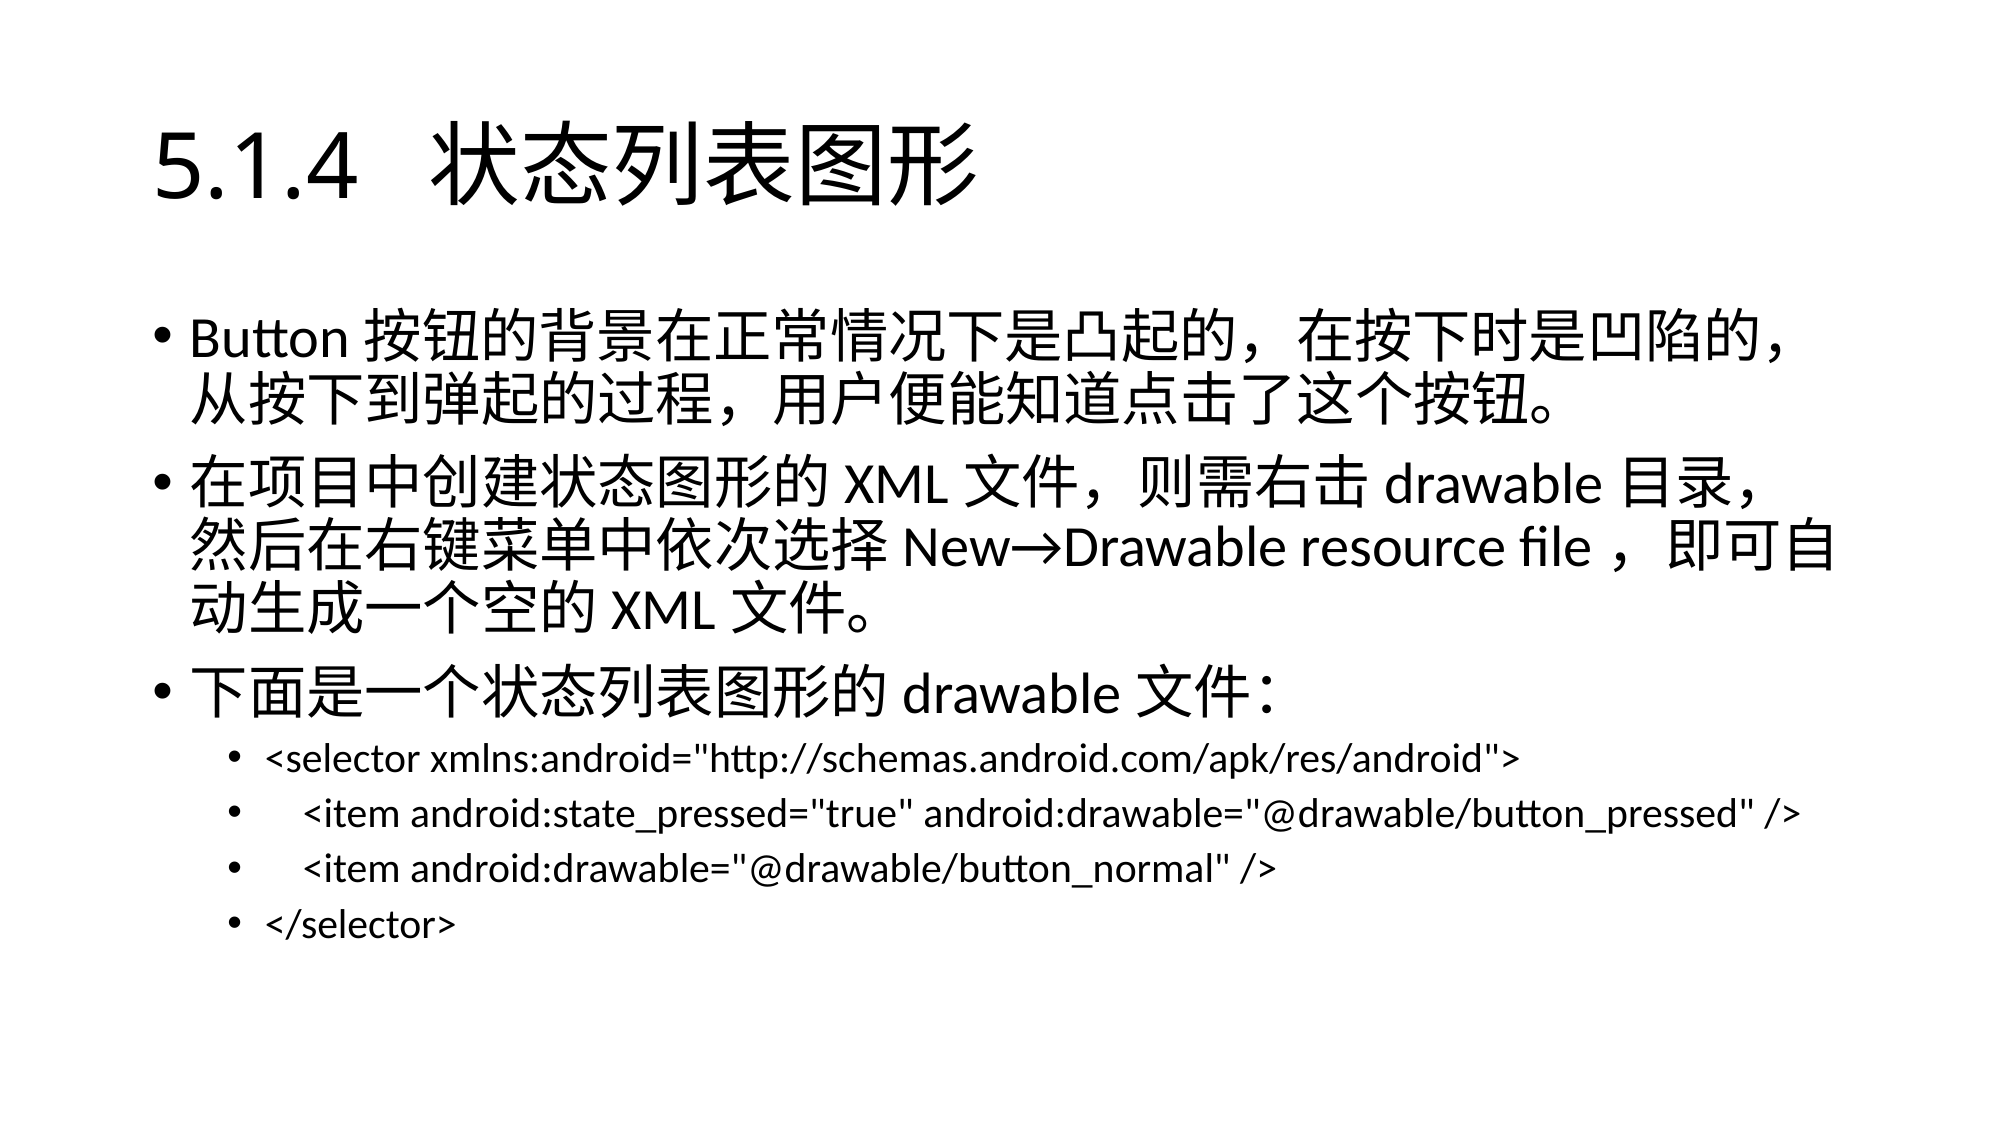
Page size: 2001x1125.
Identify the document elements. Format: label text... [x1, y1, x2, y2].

title 5.1.4 状态列表图形 [137, 59, 1863, 278]
list Button按钮的背景在正常情况下是凸起的，在按下时是凹陷的，从按下到弹起的过程，用户便能知道点击了这个按钮。 在项目中创建状态图形的XML文件，则需右击drawable目录，然后在右键菜单中依次选择New→Drawable resource file，即可自动生成一个空的XML文件。 下面是一个状态列表图形的drawable文件： <selector xmlns:android="http://schemas.android.com/apk/res/android"> <item android:state_pressed="true" android:drawable="@drawable/button_pressed" /> <item android:drawable="@drawable/button_normal" /> </selector> [137, 299, 1863, 1014]
